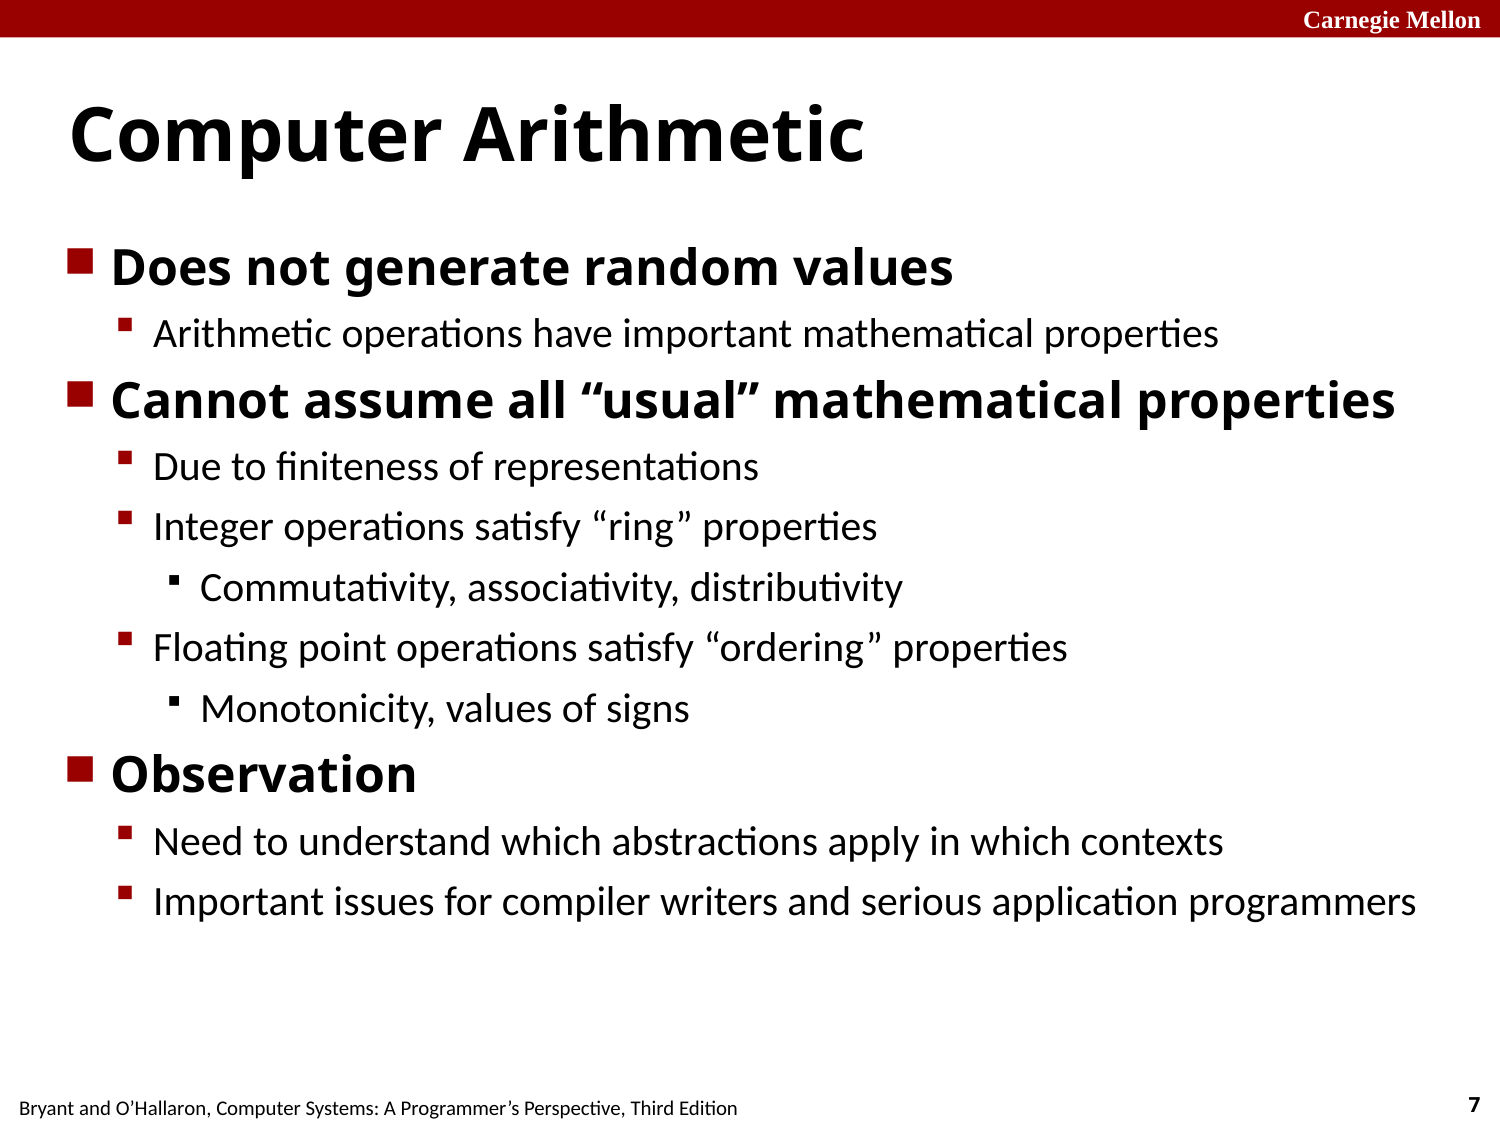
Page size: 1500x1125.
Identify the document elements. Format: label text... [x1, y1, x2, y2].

title Computer Arithmetic [62, 41, 1438, 222]
list Does not generate random values Arithmetic operations have important mathematical properties Cannot assume all “usual” mathematical properties Due to finiteness of representations Integer operations satisfy “ring” properties Commutativity, associativity, distributivity Floating point operations satisfy “ordering” properties Monotonicity, values of signs Observation Need to understand which abstractions apply in which contexts Important issues for compiler writers and serious application programmers [62, 228, 1438, 1122]
